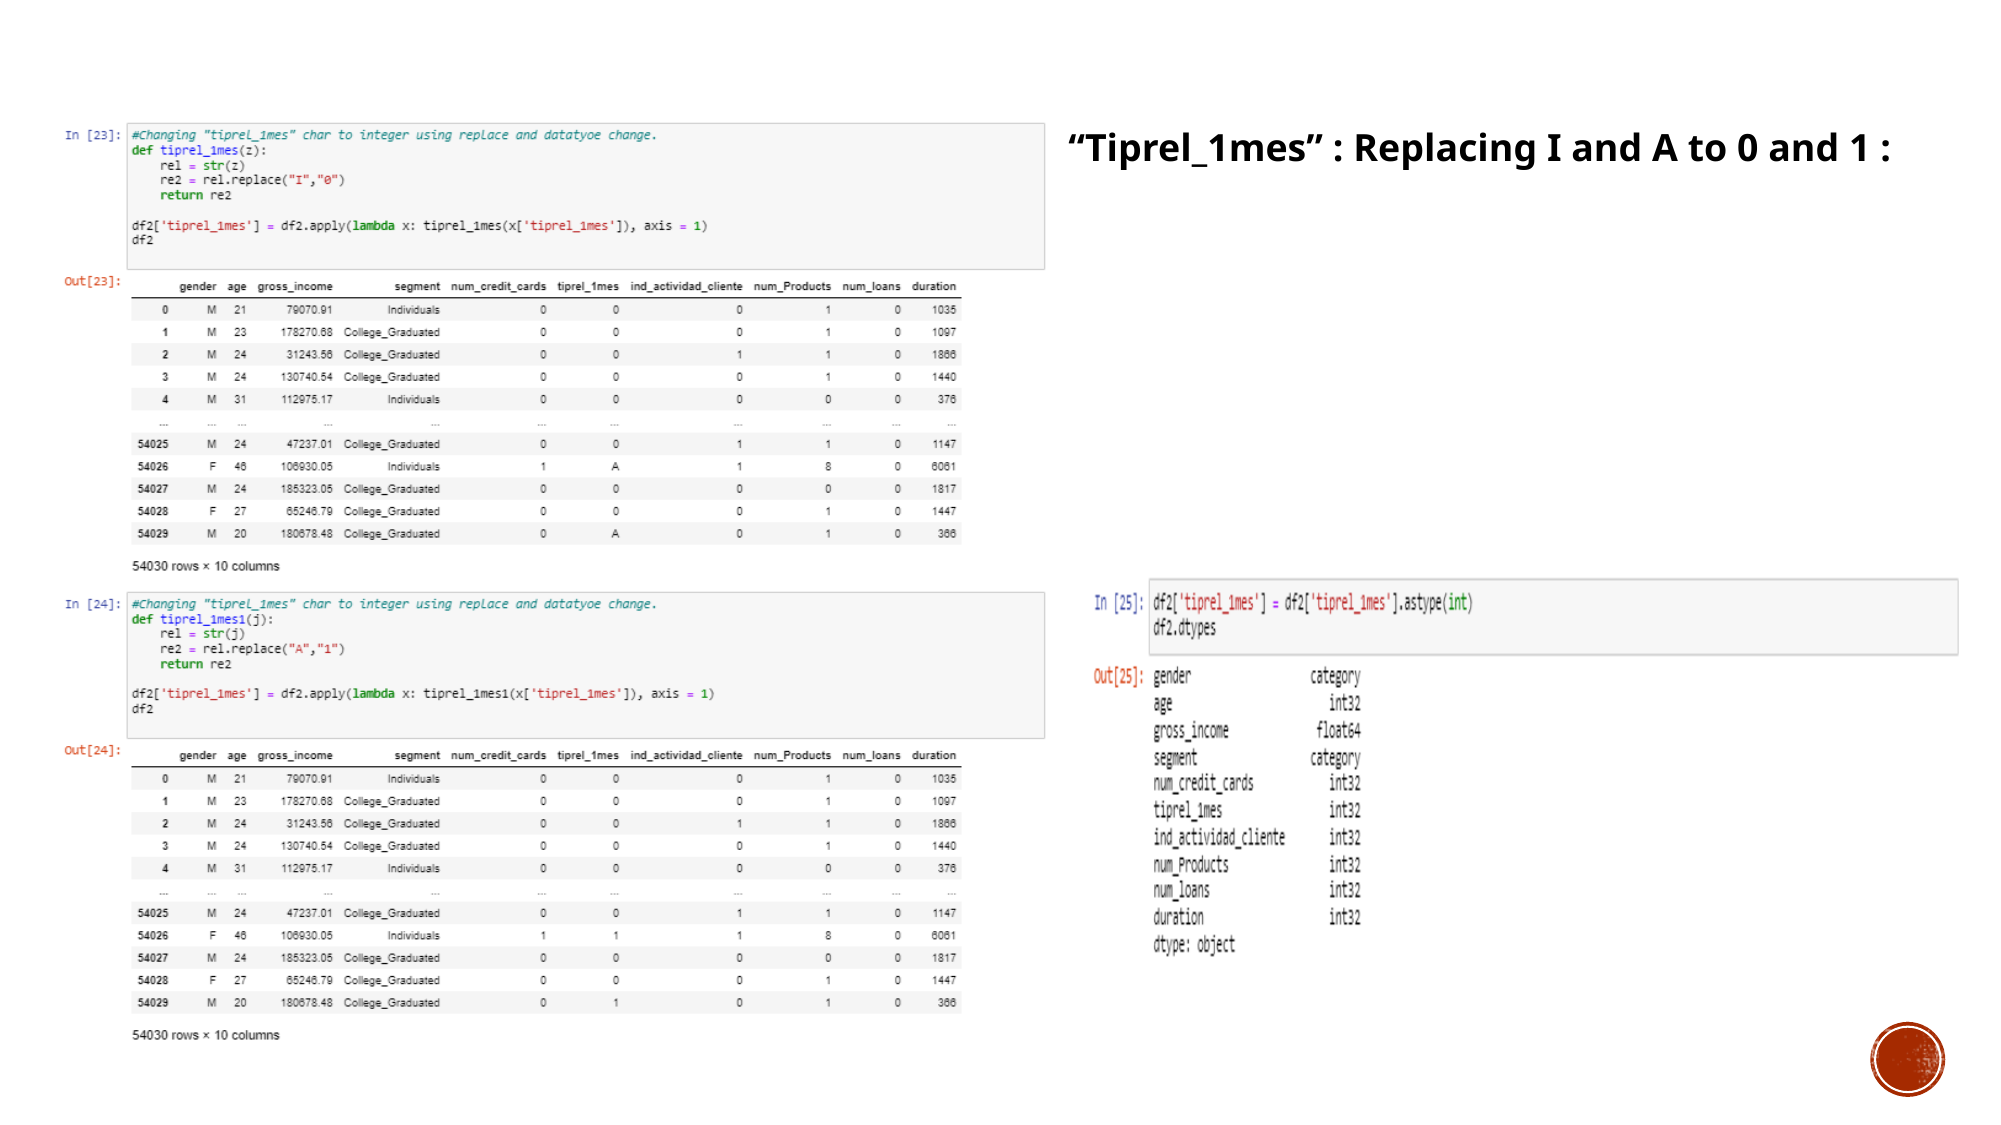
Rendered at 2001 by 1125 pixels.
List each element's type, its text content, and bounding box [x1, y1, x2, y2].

list “Tiprel_1mes” : Replacing I and A to 0 and 1 : [1054, 121, 1920, 467]
picture [38, 104, 1054, 1042]
picture [1076, 562, 1962, 965]
